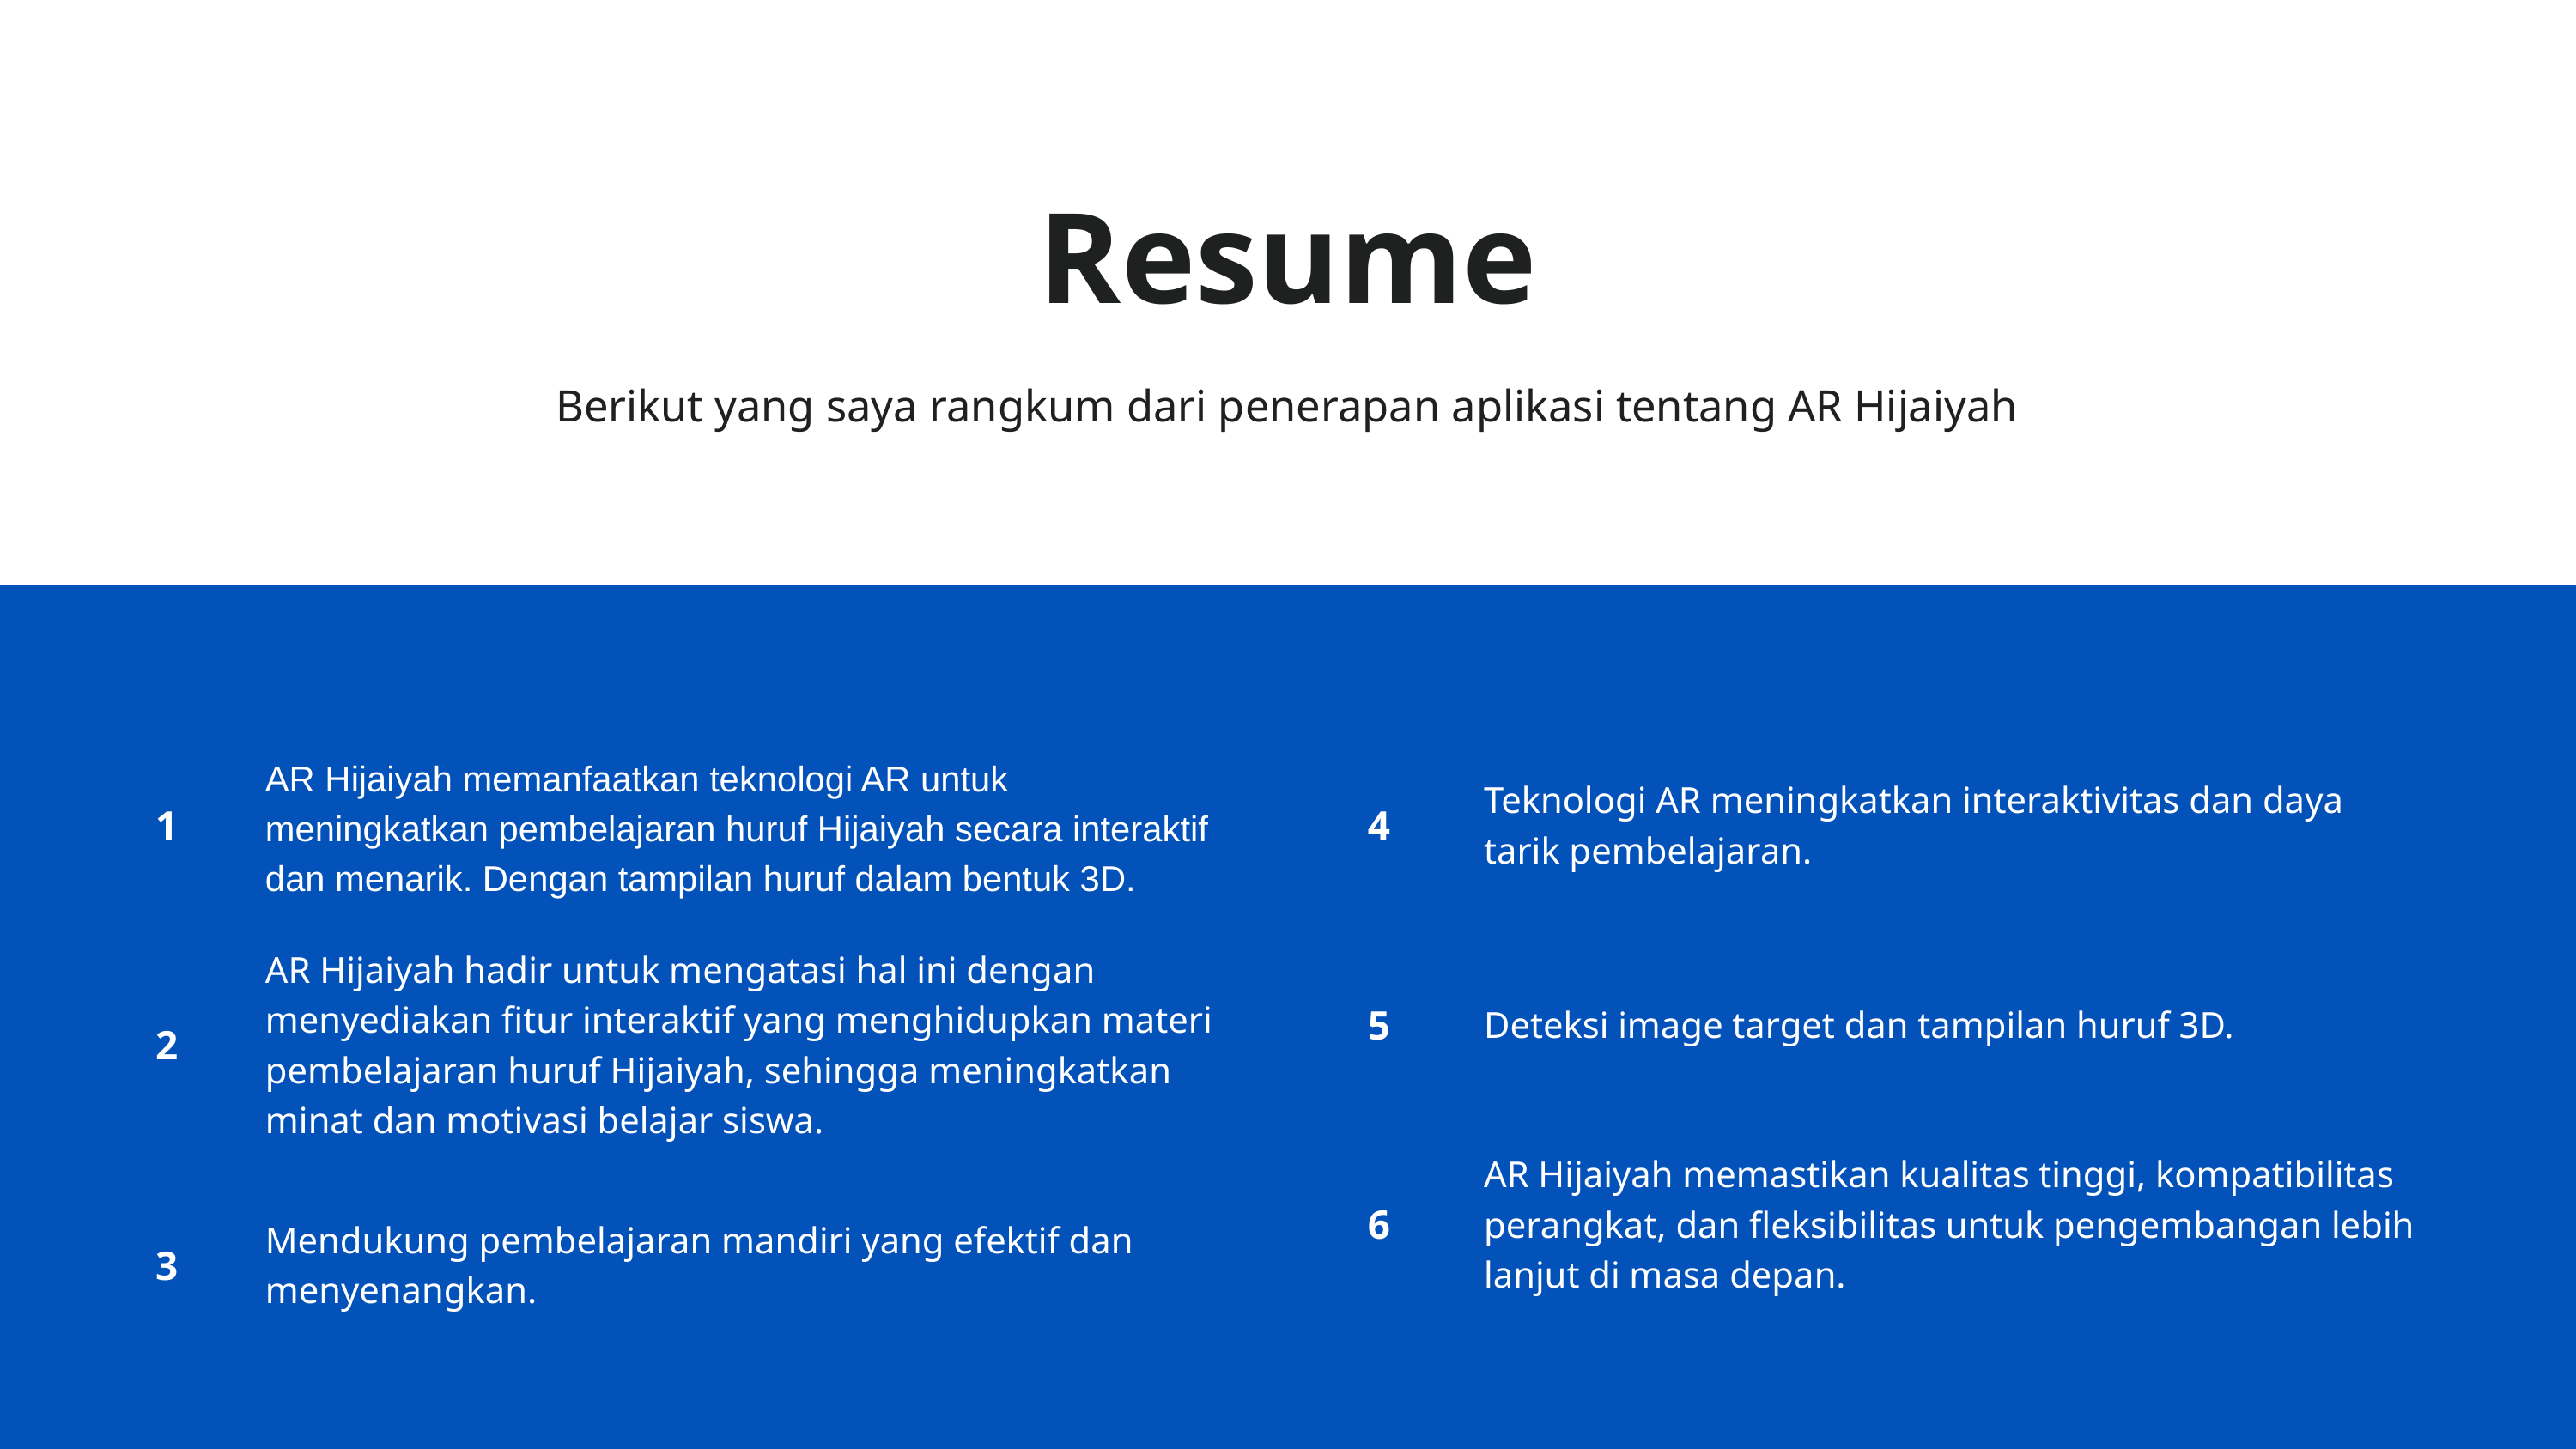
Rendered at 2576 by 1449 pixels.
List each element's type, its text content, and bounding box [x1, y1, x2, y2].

table_cell 3 [145, 1164, 255, 1364]
table_cell Mendukung pembelajaran mandiri yang efektif dan menyenangkan. [255, 1164, 1226, 1364]
table_header 4 [1357, 724, 1473, 924]
table_header AR Hijaiyah memanfaatkan teknologi AR untuk meningkatkan pembelajaran huruf Hijaiyah secara interaktif dan menarik. Dengan tampilan huruf dalam bentuk 3D. [255, 724, 1226, 924]
table_cell 2 [145, 924, 255, 1164]
table_cell 6 [1357, 1124, 1473, 1324]
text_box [302, 178, 2274, 430]
table_cell AR Hijaiyah memastikan kualitas tinggi, kompatibilitas perangkat, dan fleksibilitas untuk pengembangan lebih lanjut di masa depan. [1473, 1124, 2431, 1324]
table_cell AR Hijaiyah hadir untuk mengatasi hal ini dengan menyediakan fitur interaktif yang menghidupkan materi pembelajaran huruf Hijaiyah, sehingga meningkatkan minat dan motivasi belajar siswa. [255, 924, 1226, 1164]
table_cell Deteksi image target dan tampilan huruf 3D. [1473, 924, 2431, 1124]
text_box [0, 0, 2576, 586]
table_header Teknologi AR meningkatkan interaktivitas dan daya tarik pembelajaran. [1473, 724, 2431, 924]
table_header 1 [145, 724, 255, 924]
table_cell 5 [1357, 924, 1473, 1124]
